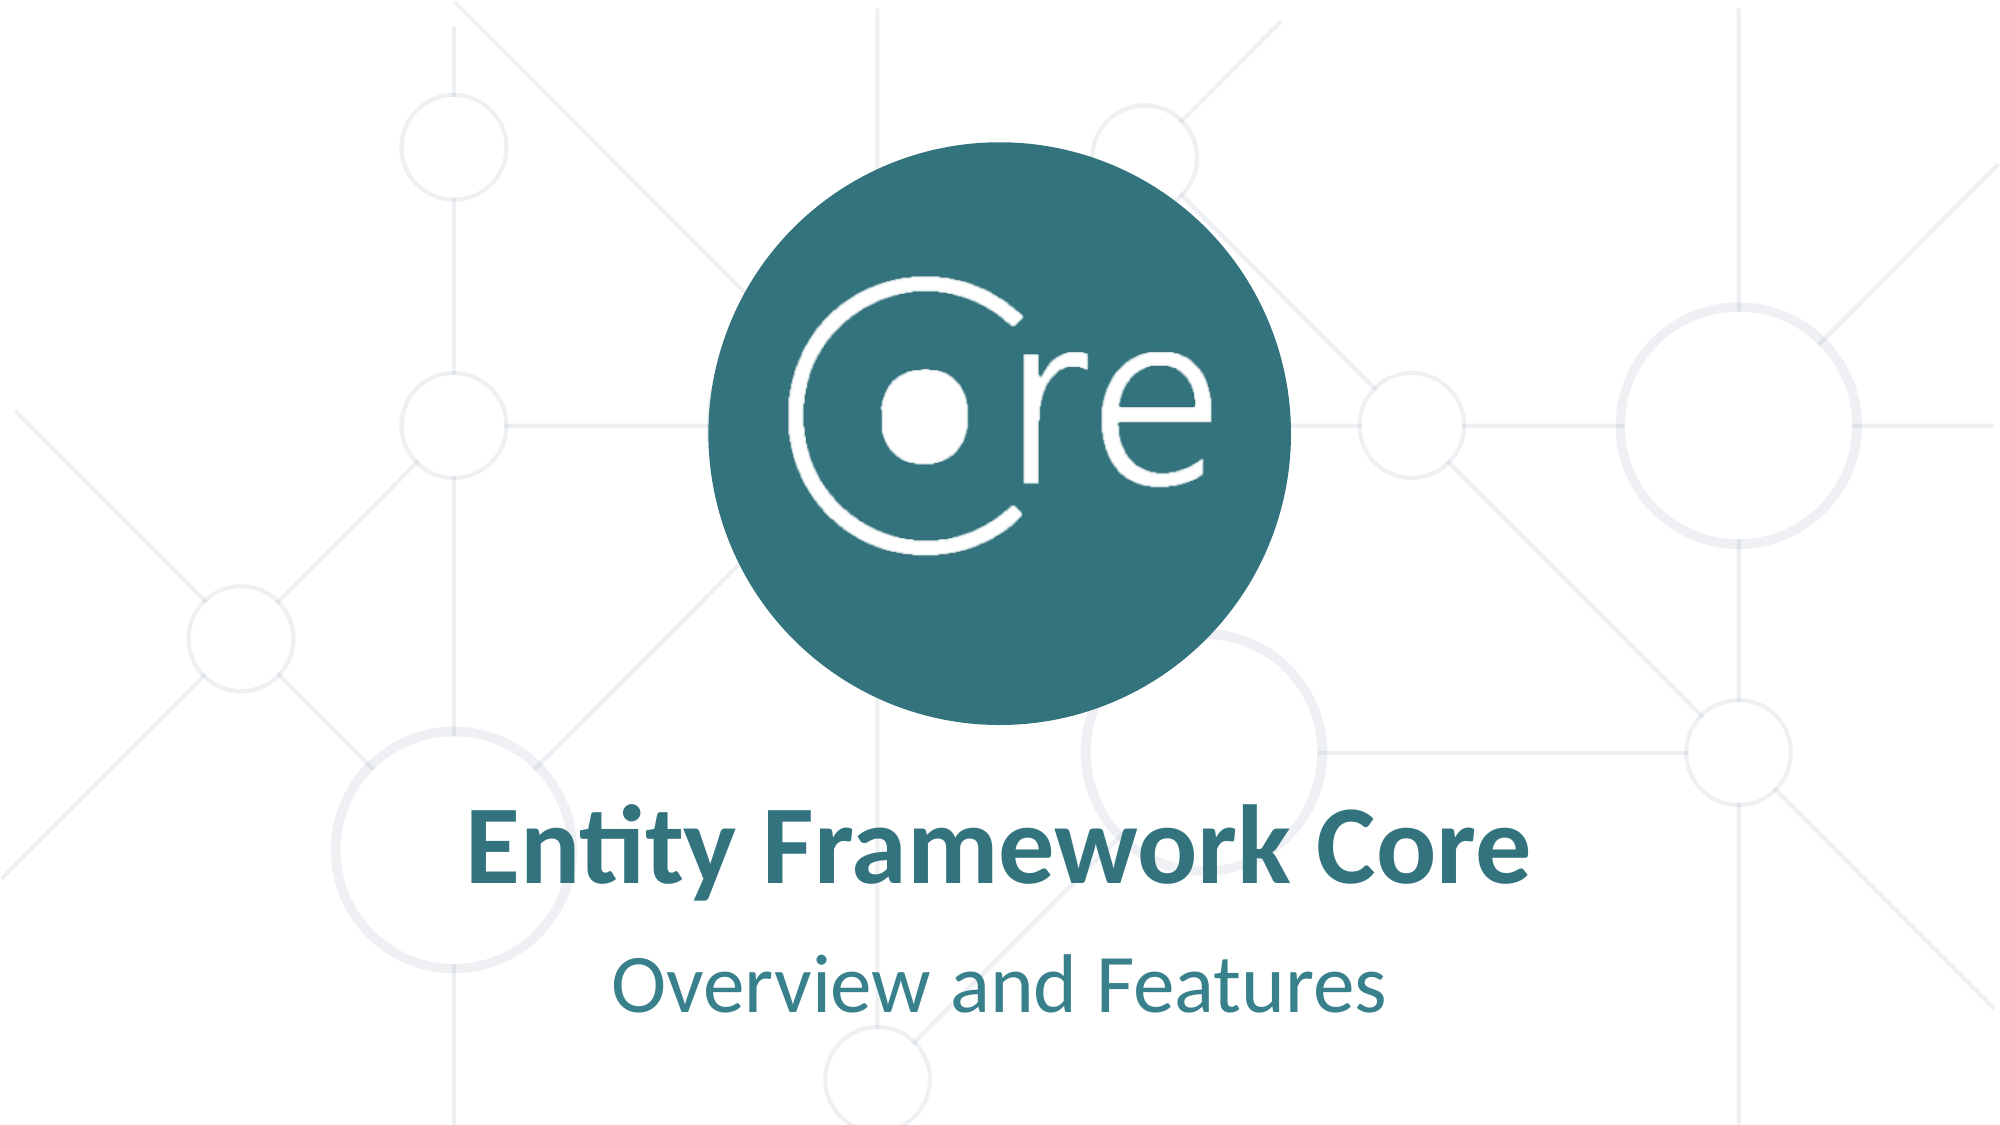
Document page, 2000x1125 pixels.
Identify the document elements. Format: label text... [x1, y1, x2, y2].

list Overview and Features [100, 916, 1899, 1037]
title Entity Framework Core [100, 775, 1899, 904]
picture [787, 274, 1213, 558]
